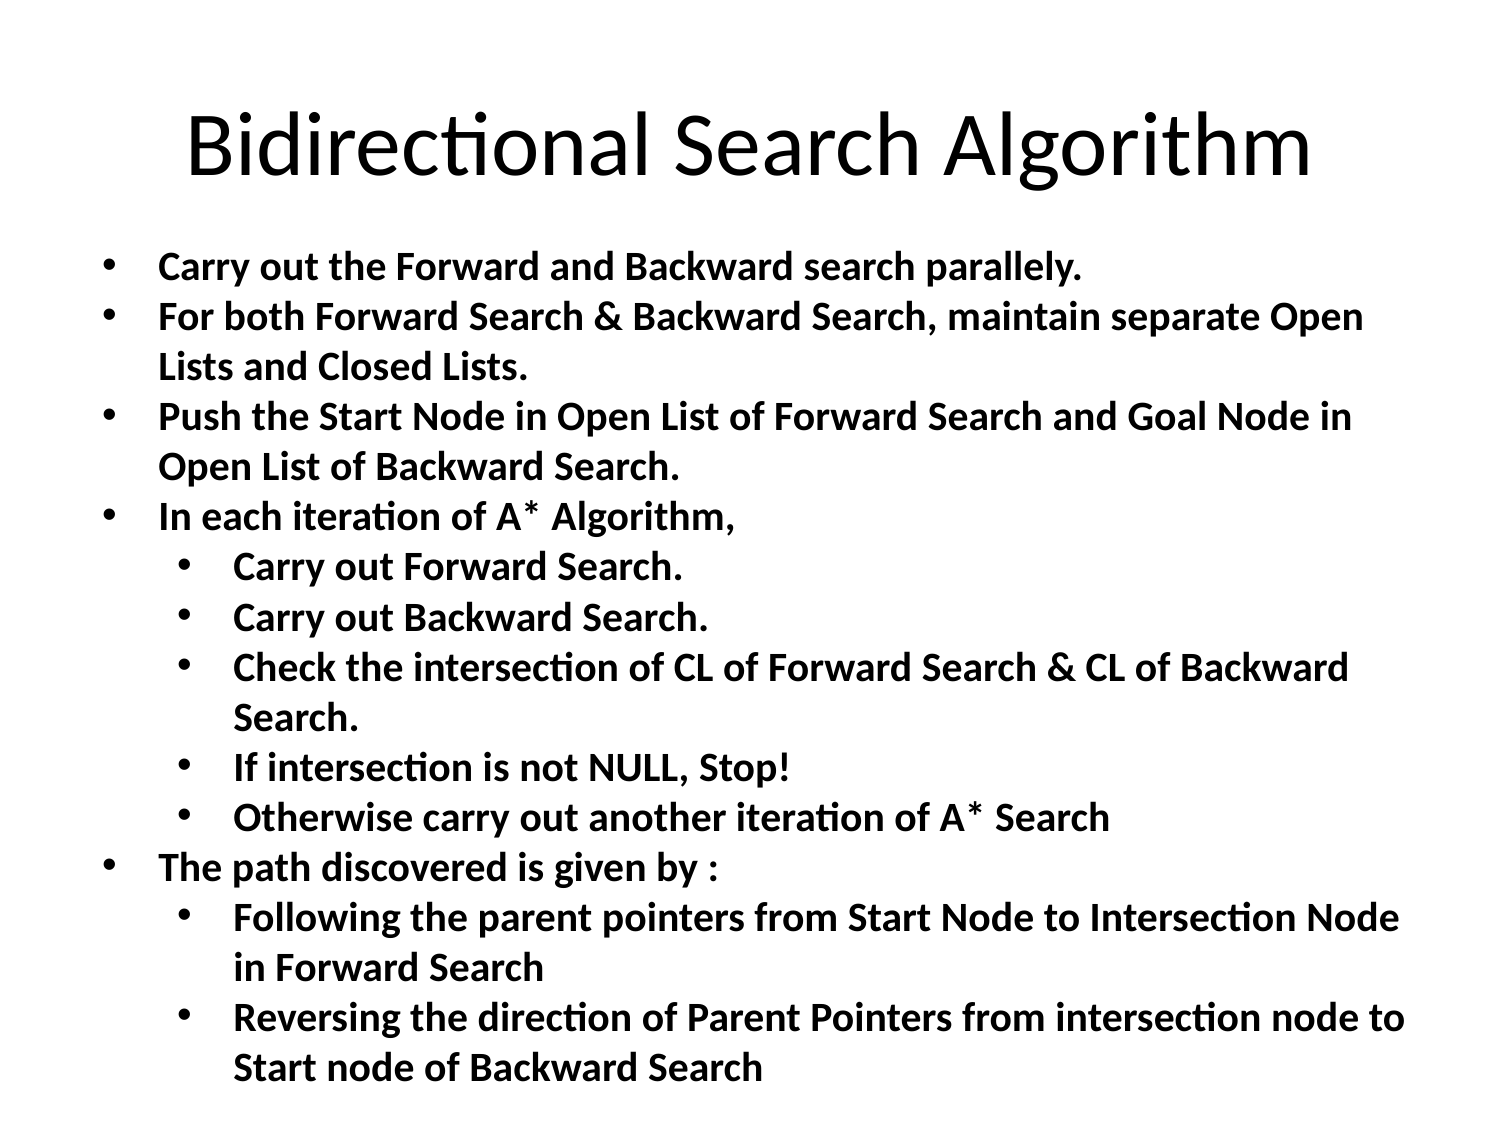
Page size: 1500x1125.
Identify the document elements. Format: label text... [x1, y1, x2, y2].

text_box Carry out the Forward and Backward search parallely. For both Forward Search & Backward Search, maintain separate Open Lists and Closed Lists. Push the Start Node in Open List of Forward Search and Goal Node in Open List of Backward Search. In each iteration of A* Algorithm, Carry out Forward Search. Carry out Backward Search. Check the intersection of CL of Forward Search & CL of Backward Search. If intersection is not NULL, Stop! Otherwise carry out another iteration of A* Search The path discovered is given by : Following the parent pointers from Start Node to Intersection Node in Forward Search Reversing the direction of Parent Pointers from intersection node to Start node of Backward Search [87, 231, 1447, 1097]
title Bidirectional Search Algorithm [75, 45, 1425, 233]
